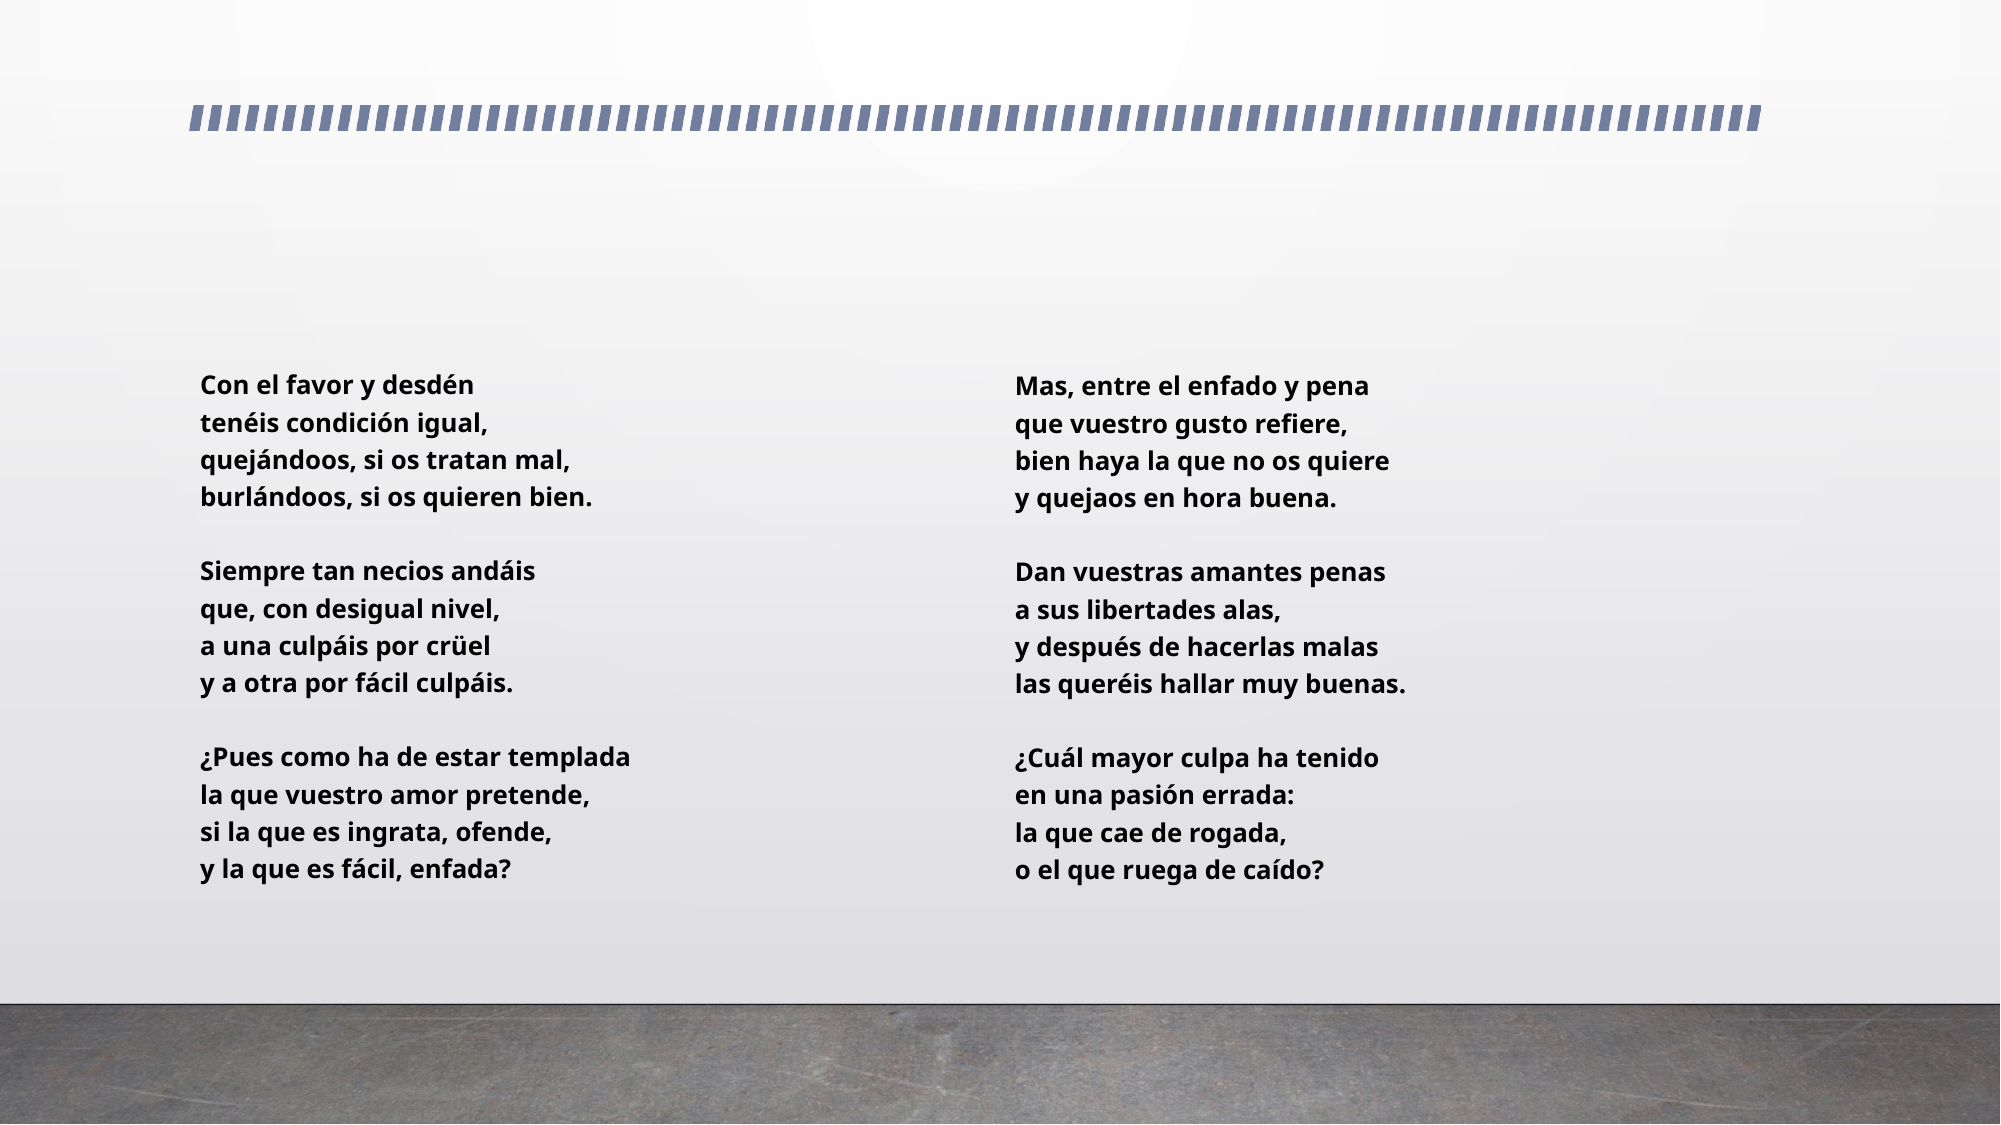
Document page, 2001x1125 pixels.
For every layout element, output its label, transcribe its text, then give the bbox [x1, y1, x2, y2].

picture [0, 1004, 2000, 1124]
list Con el favor y desdén tenéis condición igual, quejándoos, si os tratan mal, burlándoos, si os quieren bien. Siempre tan necios andáis que, con desigual nivel, a una culpáis por crüel y a otra por fácil culpáis. ¿Pues como ha de estar templada la que vuestro amor pretende, si la que es ingrata, ofende, y la que es fácil, enfada? [185, 355, 948, 896]
list Mas, entre el enfado y pena que vuestro gusto refiere, bien haya la que no os quiere y quejaos en hora buena. Dan vuestras amantes penas a sus libertades alas, y después de hacerlas malas las queréis hallar muy buenas. ¿Cuál mayor culpa ha tenido en una pasión errada: la que cae de rogada, o el que ruega de caído? [999, 356, 1762, 896]
